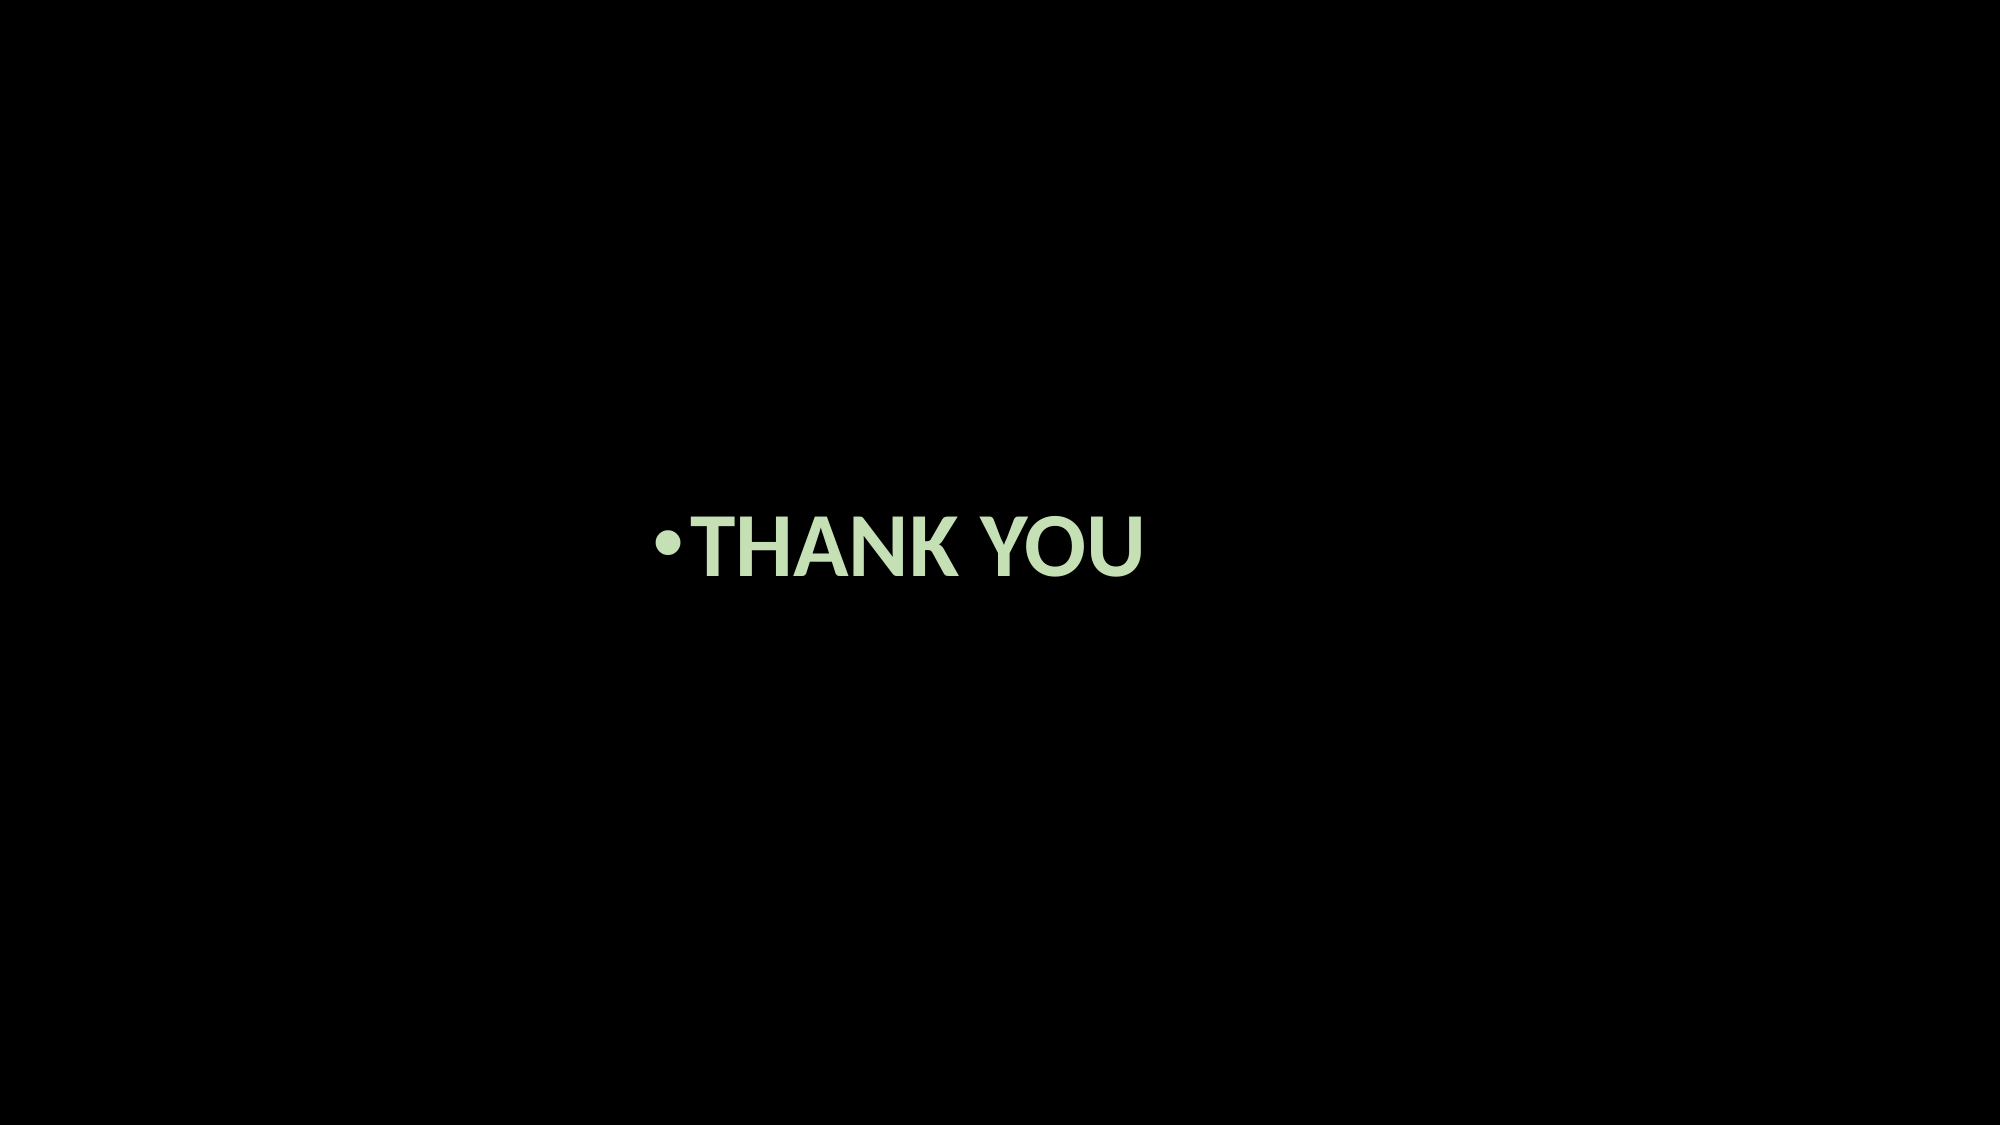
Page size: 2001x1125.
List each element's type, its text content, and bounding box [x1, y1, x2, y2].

list THANK YOU [112, 169, 1838, 884]
